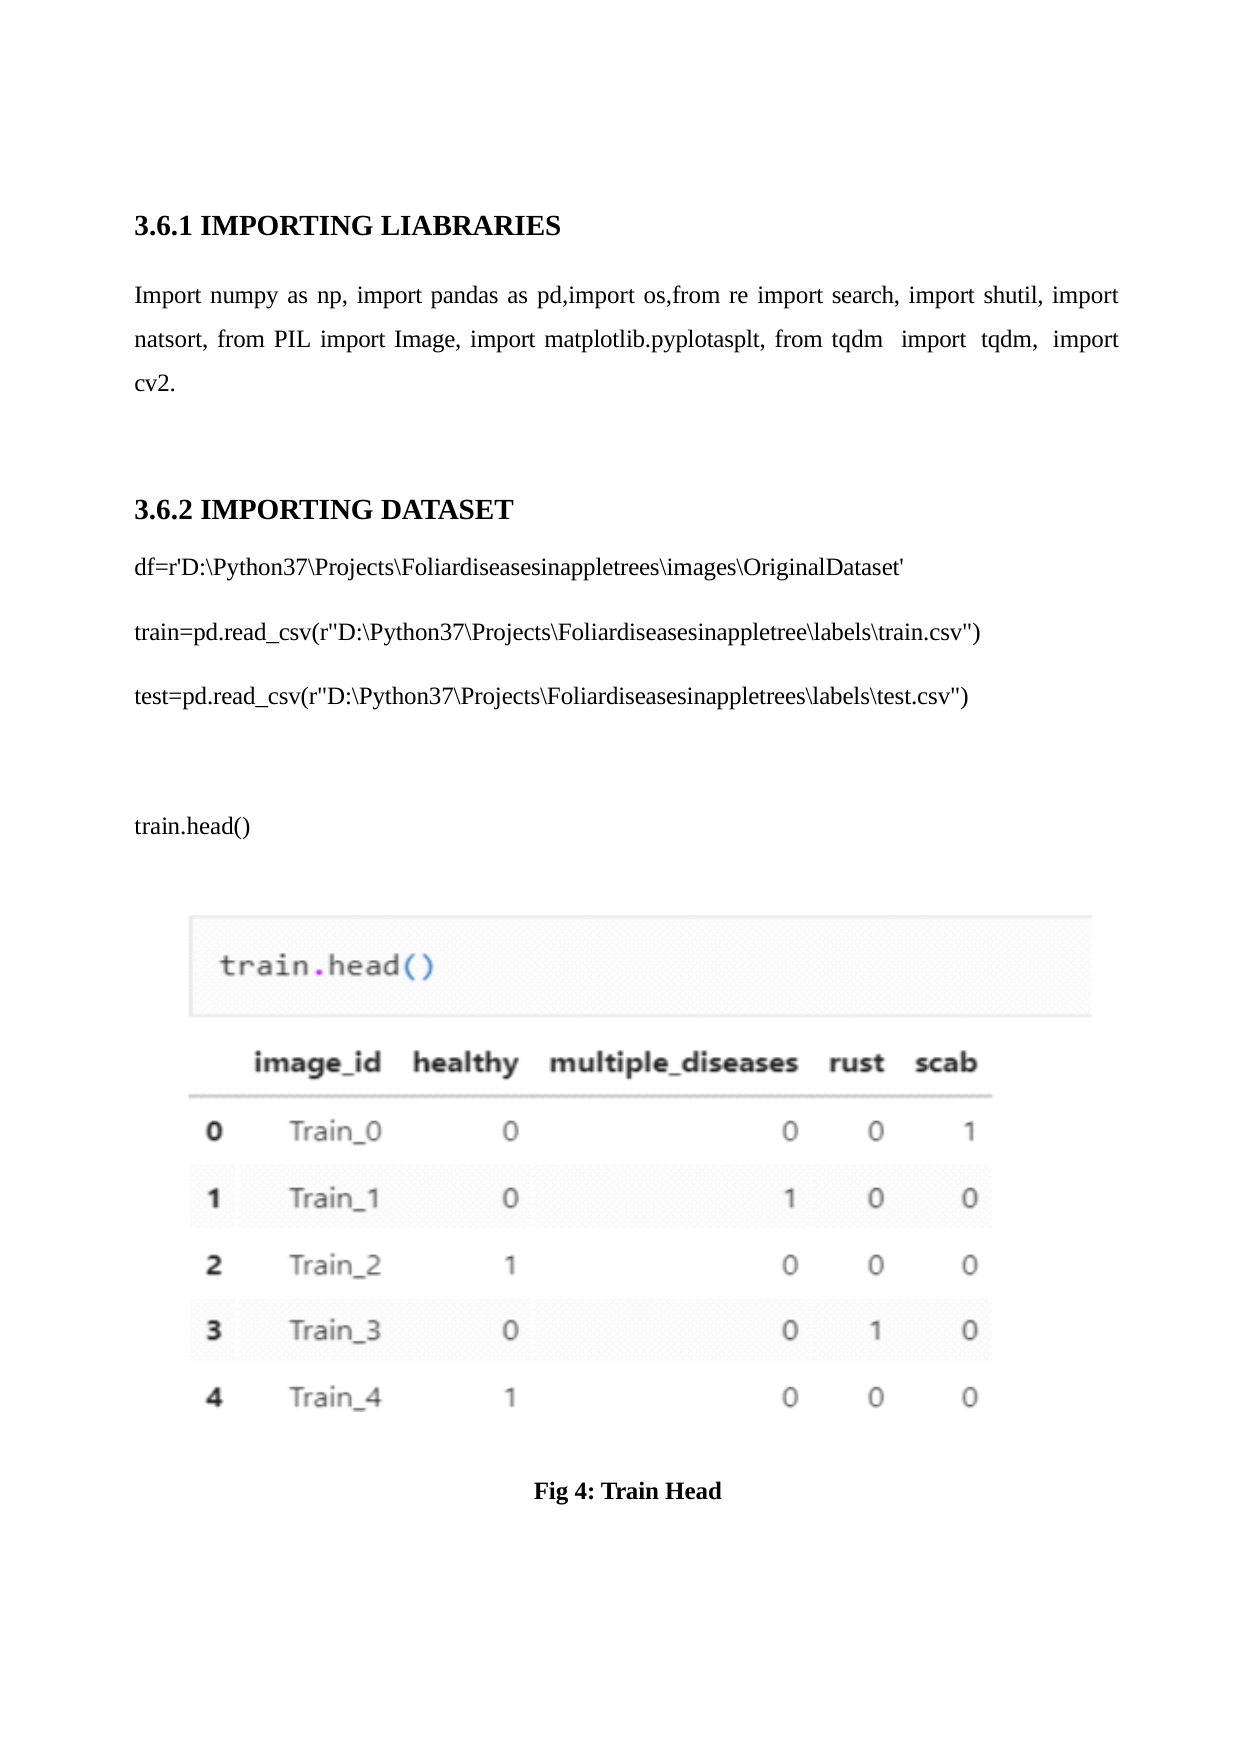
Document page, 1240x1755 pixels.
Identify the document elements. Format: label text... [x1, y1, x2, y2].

text_box train.head() [132, 807, 252, 840]
text_box 3.6.2 IMPORTING DATASET df=r'D:\Python37\Projects\Foliardiseasesinappletrees\images\OriginalDataset' train=pd.read_csv(r"D:\Python37\Projects\Foliardiseasesinappletree\labels\train.csv") test=pd.read_csv(r"D:\Python37\Projects\Foliardiseasesinappletrees\labels\test.csv") [132, 488, 994, 710]
picture [187, 914, 1093, 1413]
text_box Fig 4: Train Head [531, 1472, 729, 1505]
text_box 3.6.1 IMPORTING LIABRARIES Import numpy as np, import pandas as pd,import os,from re import search, import shutil, import natsort, from PIL import Image, import matplotlib.pyplotasplt, from tqdm import tqdm, import cv2. [132, 204, 1129, 396]
